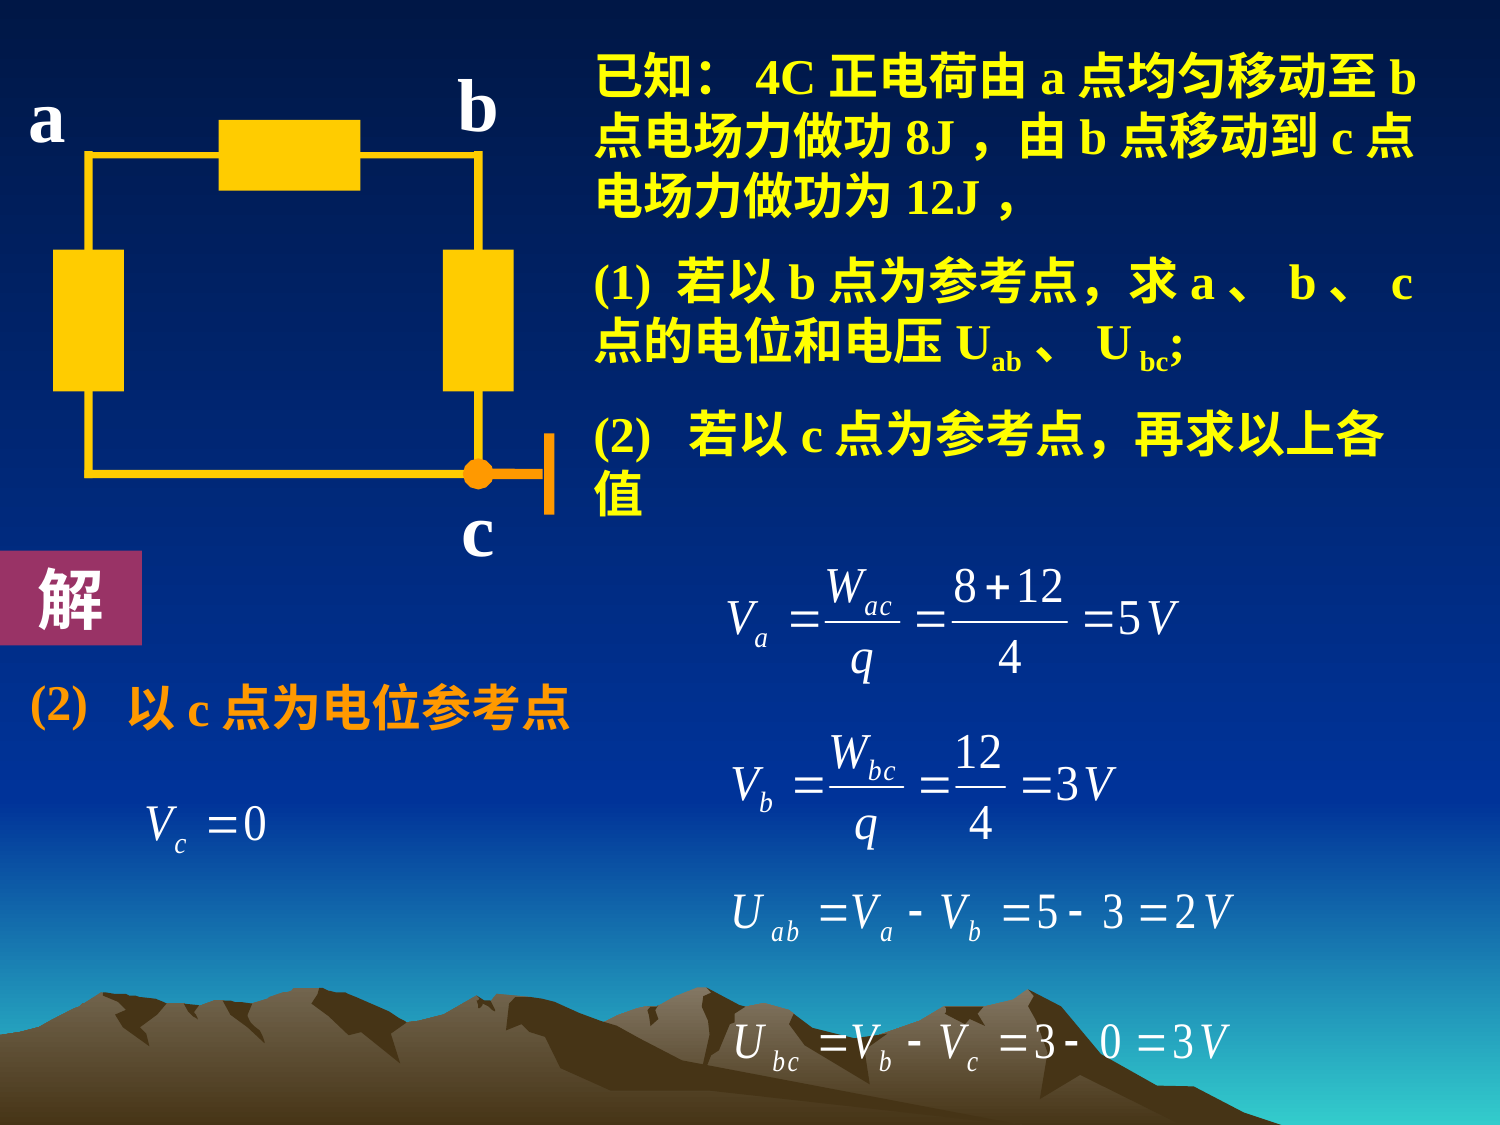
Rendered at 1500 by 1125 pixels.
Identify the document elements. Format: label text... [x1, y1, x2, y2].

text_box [730, 1007, 1242, 1081]
text_box 以c点为电位参考点 [106, 668, 591, 744]
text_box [727, 720, 1125, 856]
text_box 解 [0, 580, 142, 646]
text_box (2) [0, 662, 118, 738]
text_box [722, 554, 1190, 691]
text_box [728, 877, 1249, 951]
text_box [478, 438, 550, 510]
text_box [0, 48, 526, 580]
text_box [142, 788, 274, 863]
text_box 已知：4C正电荷由a点均匀移动至b点电场力做功8J，由b点移动到c点电场力做功为12J， (1) 若以b点为参考点，求a、b、c点的电位和电压Uab、U bc; (2) 若以c点为参考点，再求以上各值 [578, 36, 1435, 530]
